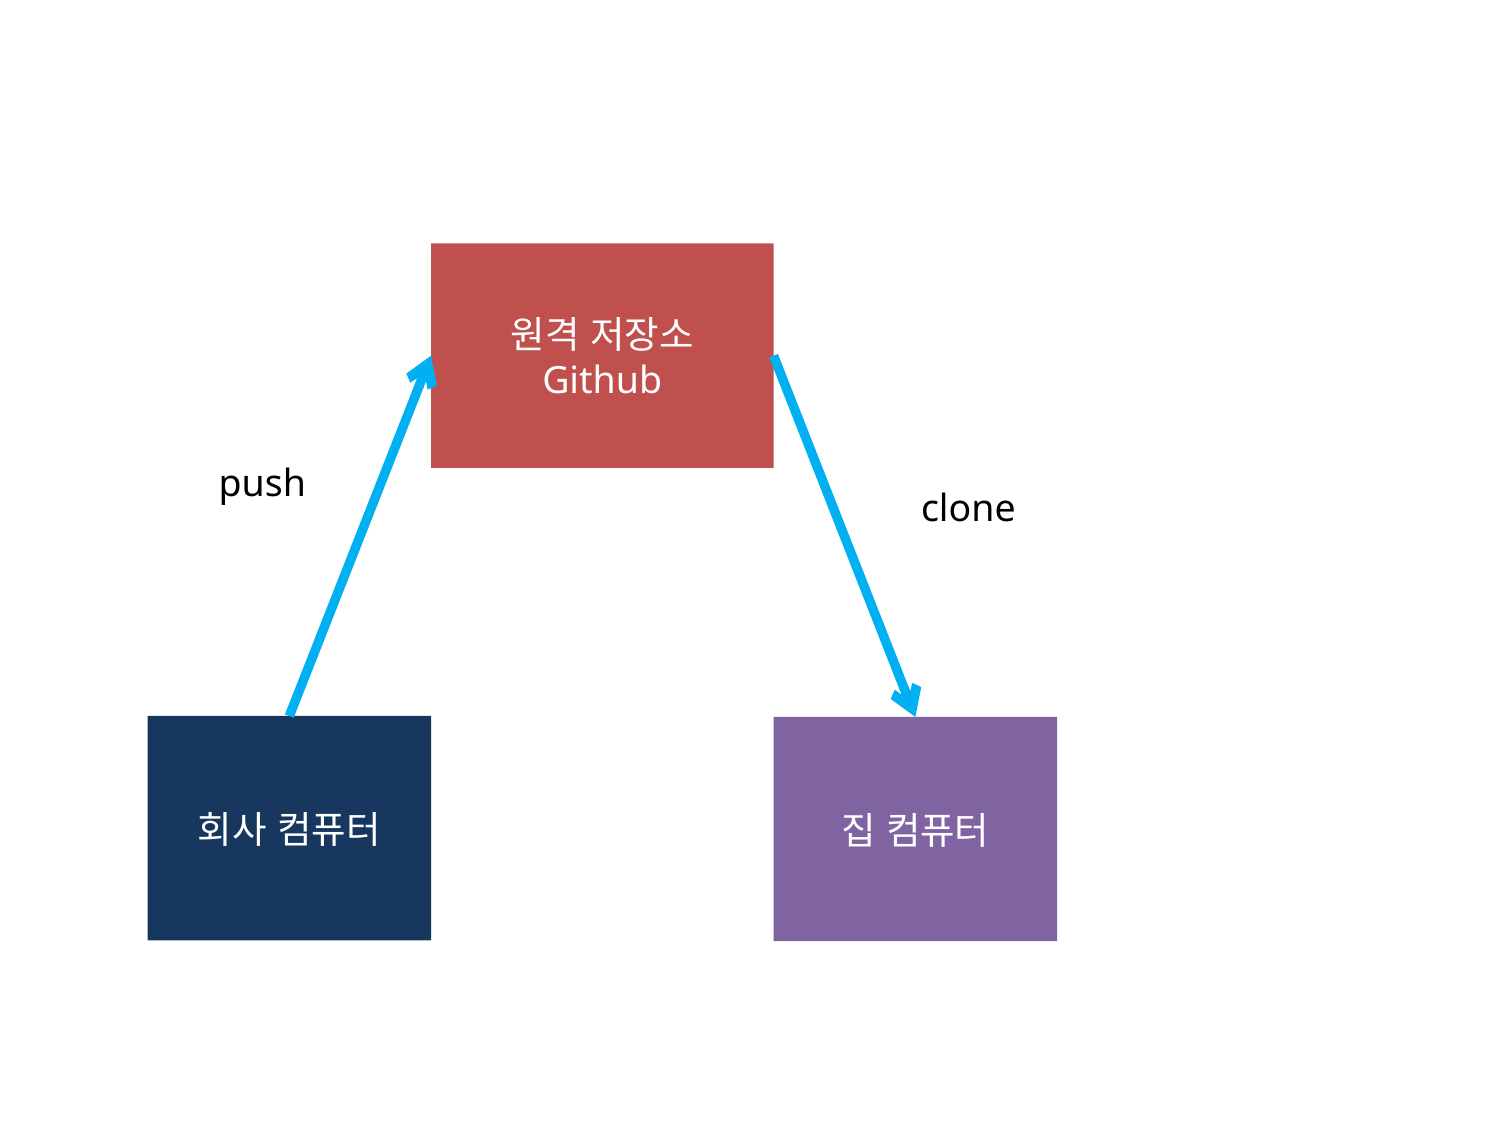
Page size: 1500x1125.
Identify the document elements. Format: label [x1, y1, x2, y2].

text_box [147, 243, 1058, 942]
